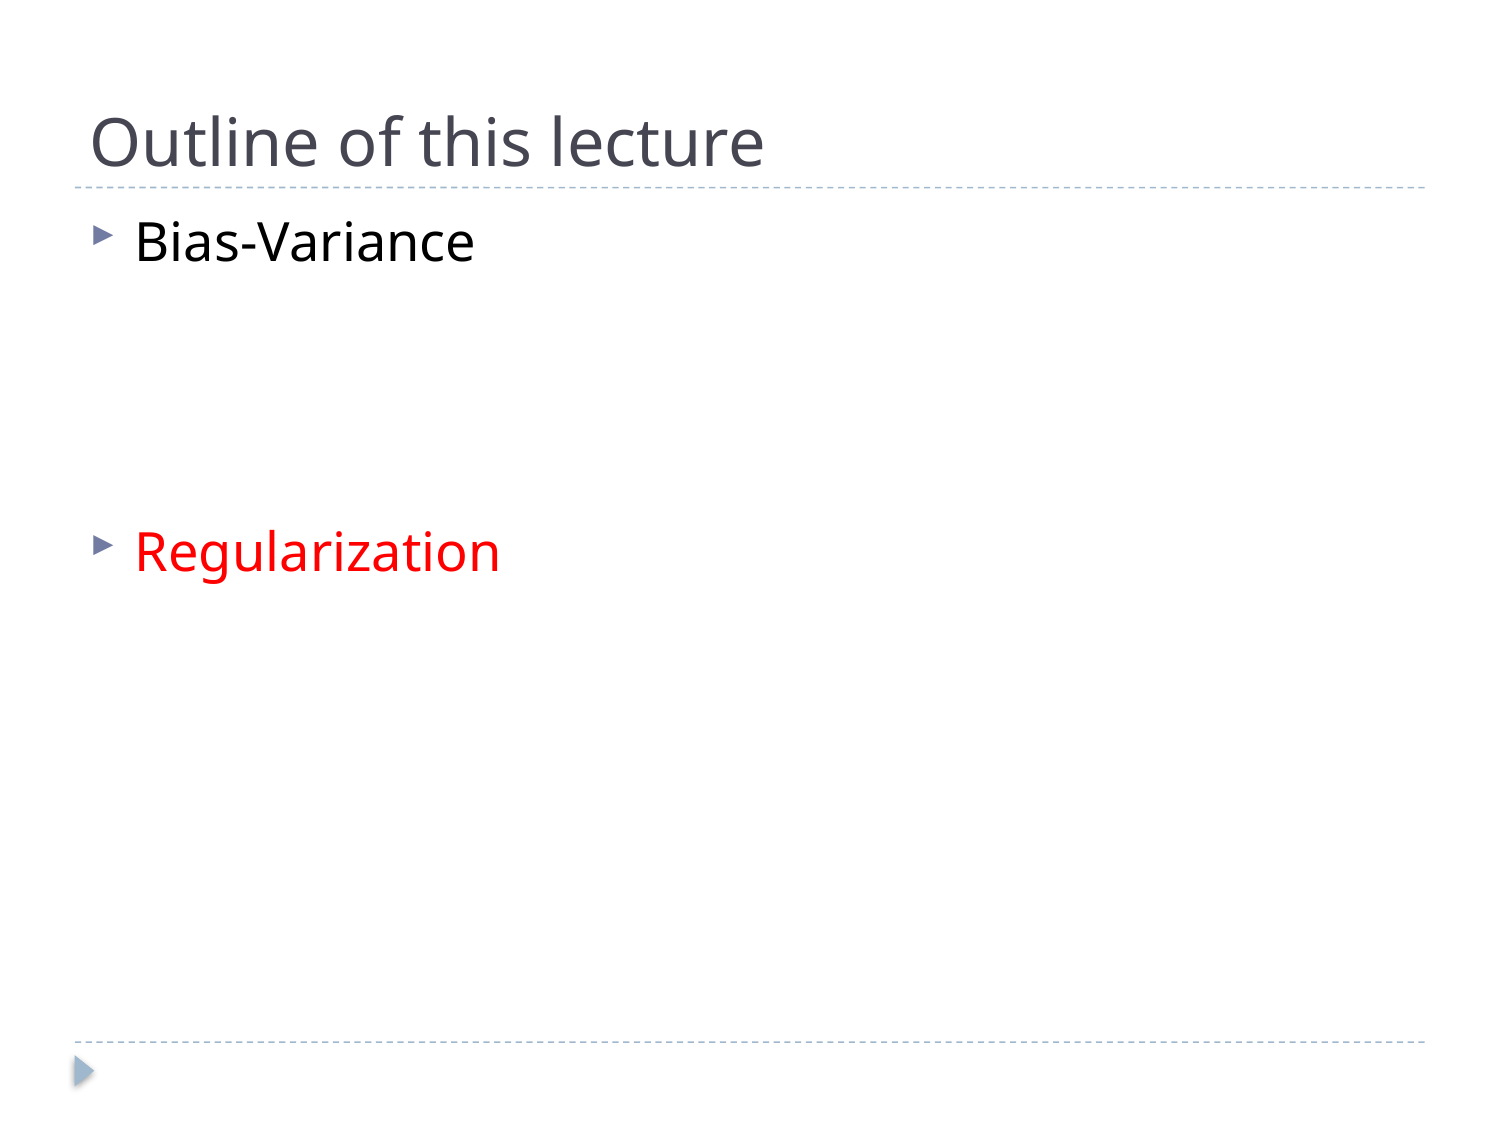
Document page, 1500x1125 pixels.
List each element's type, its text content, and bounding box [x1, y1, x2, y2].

list Bias-Variance Regularization [75, 200, 1425, 1010]
title Outline of this lecture [75, 24, 1425, 188]
